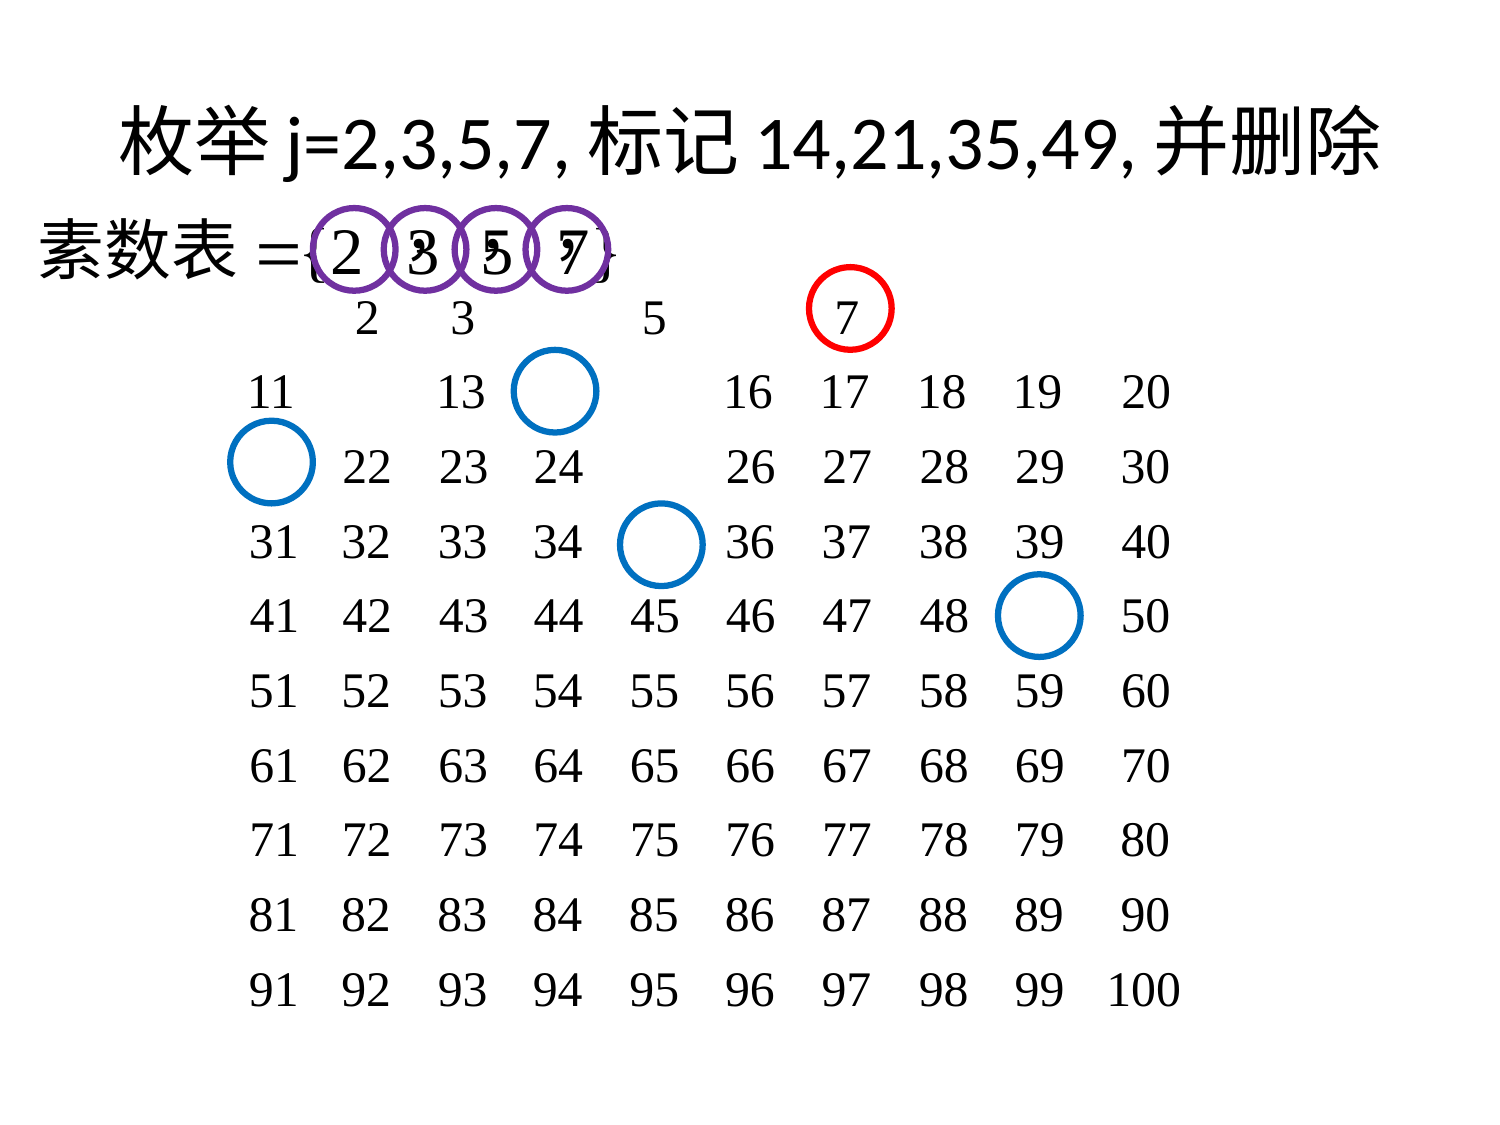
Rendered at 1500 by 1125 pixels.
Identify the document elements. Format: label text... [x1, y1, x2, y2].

title 枚举j=2,3,5,7,标记14,21,35,49,并删除 [75, 45, 1425, 233]
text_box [241, 287, 1189, 1027]
text_box [813, 265, 888, 286]
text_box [29, 208, 631, 303]
text_box [228, 437, 236, 487]
